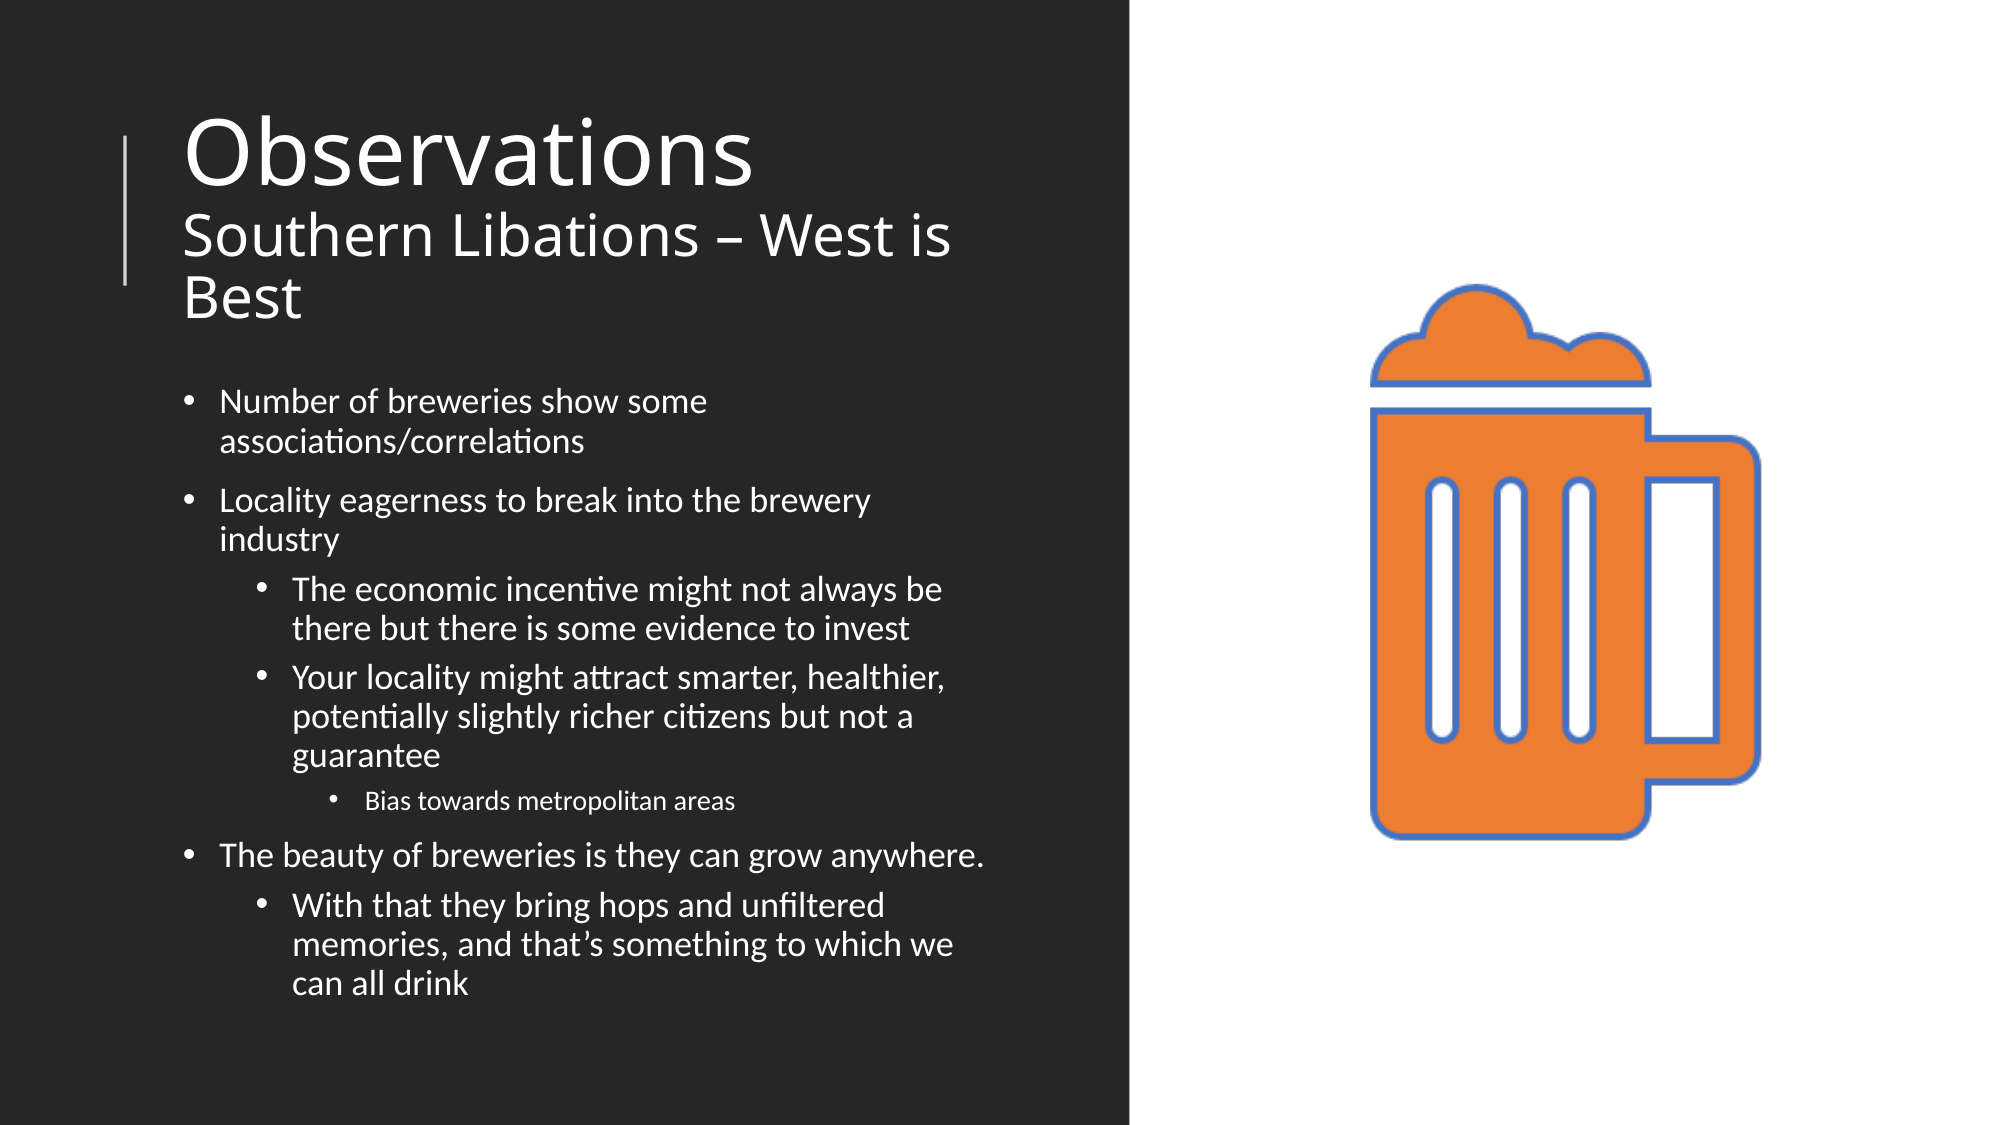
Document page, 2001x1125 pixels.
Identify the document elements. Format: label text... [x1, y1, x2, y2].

list Number of breweries show some associations/correlations Locality eagerness to break into the brewery industry The economic incentive might not always be there but there is some evidence to invest Your locality might attract smarter, healthier, potentially slightly richer citizens but not a guarantee Bias towards metropolitan areas The beauty of breweries is they can grow anywhere. With that they bring hops and unfiltered memories, and that’s something to which we can all drink [168, 375, 1002, 1020]
picture [1237, 233, 1895, 892]
text_box [0, 0, 1130, 1125]
title Observations Southern Libations – West is Best [168, 96, 999, 342]
